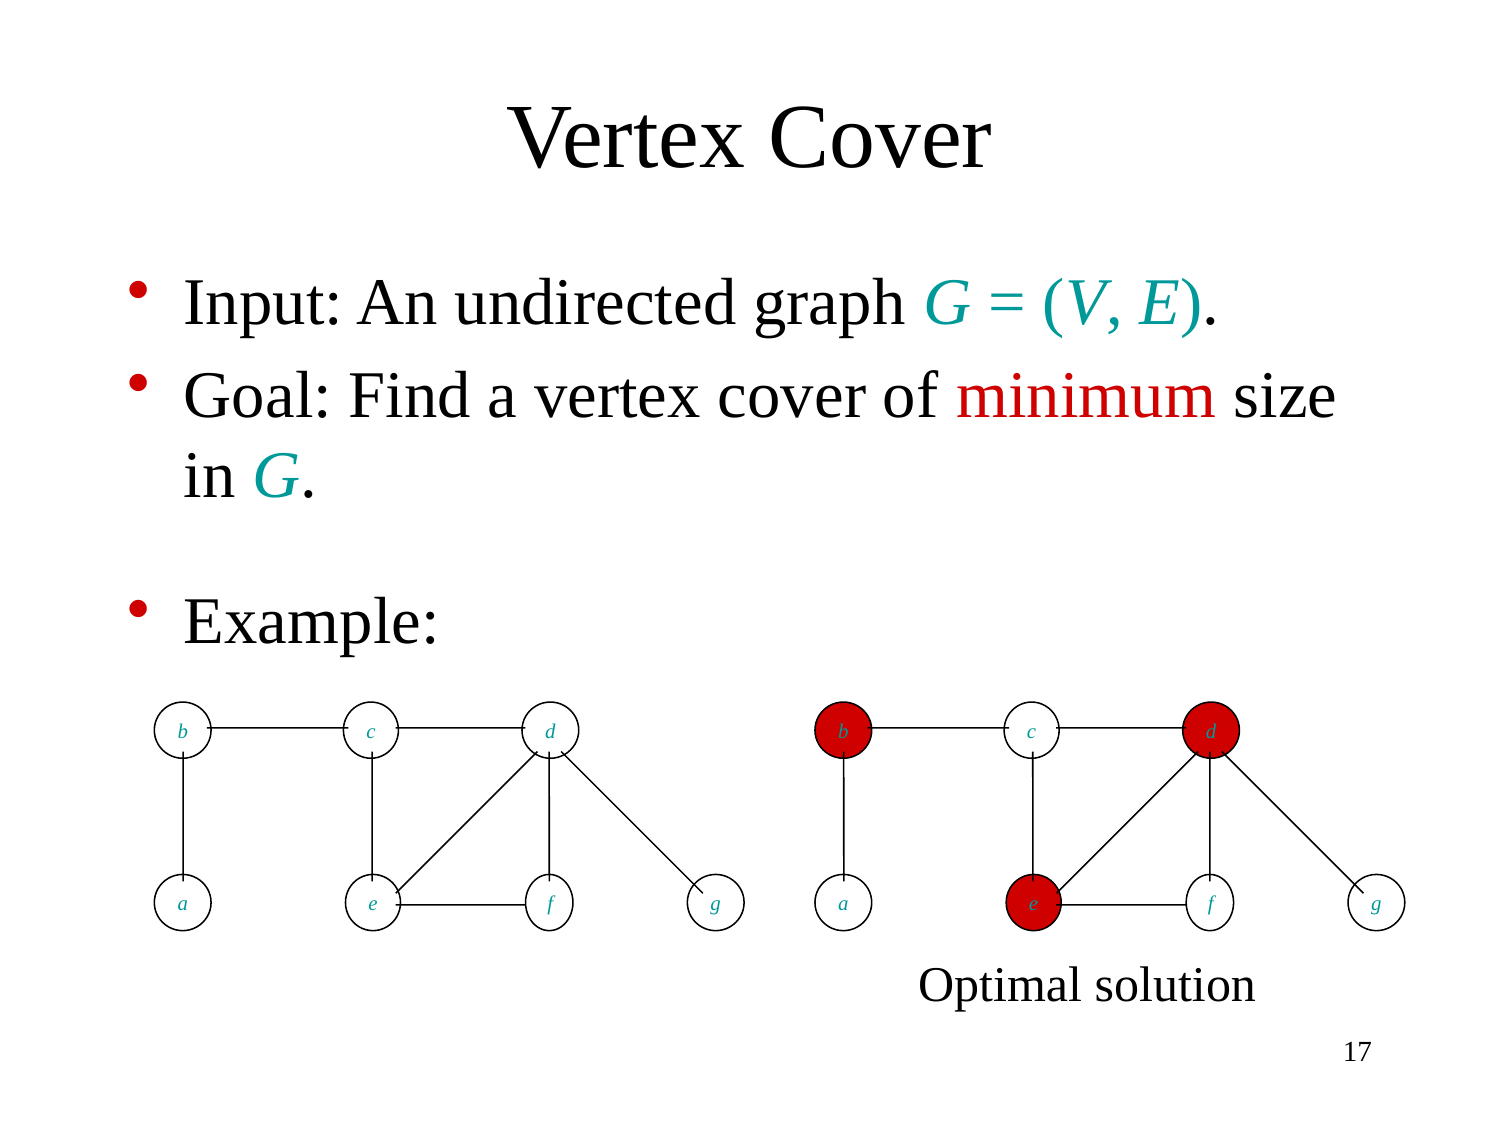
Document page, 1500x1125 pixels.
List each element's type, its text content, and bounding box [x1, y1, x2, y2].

text_box d [521, 702, 579, 759]
title Vertex Cover [112, 37, 1388, 226]
slide_number 17 [1074, 1027, 1388, 1101]
text_box b [154, 702, 212, 759]
text_box g [687, 874, 745, 931]
text_box a [154, 874, 212, 931]
text_box e [345, 874, 401, 931]
text_box c [343, 702, 399, 759]
text_box f [525, 874, 573, 931]
list Input: An undirected graph G = (V, E). Goal: Find a vertex cover of minimum size in G. Example: [112, 249, 1388, 1001]
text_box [819, 703, 1400, 1019]
